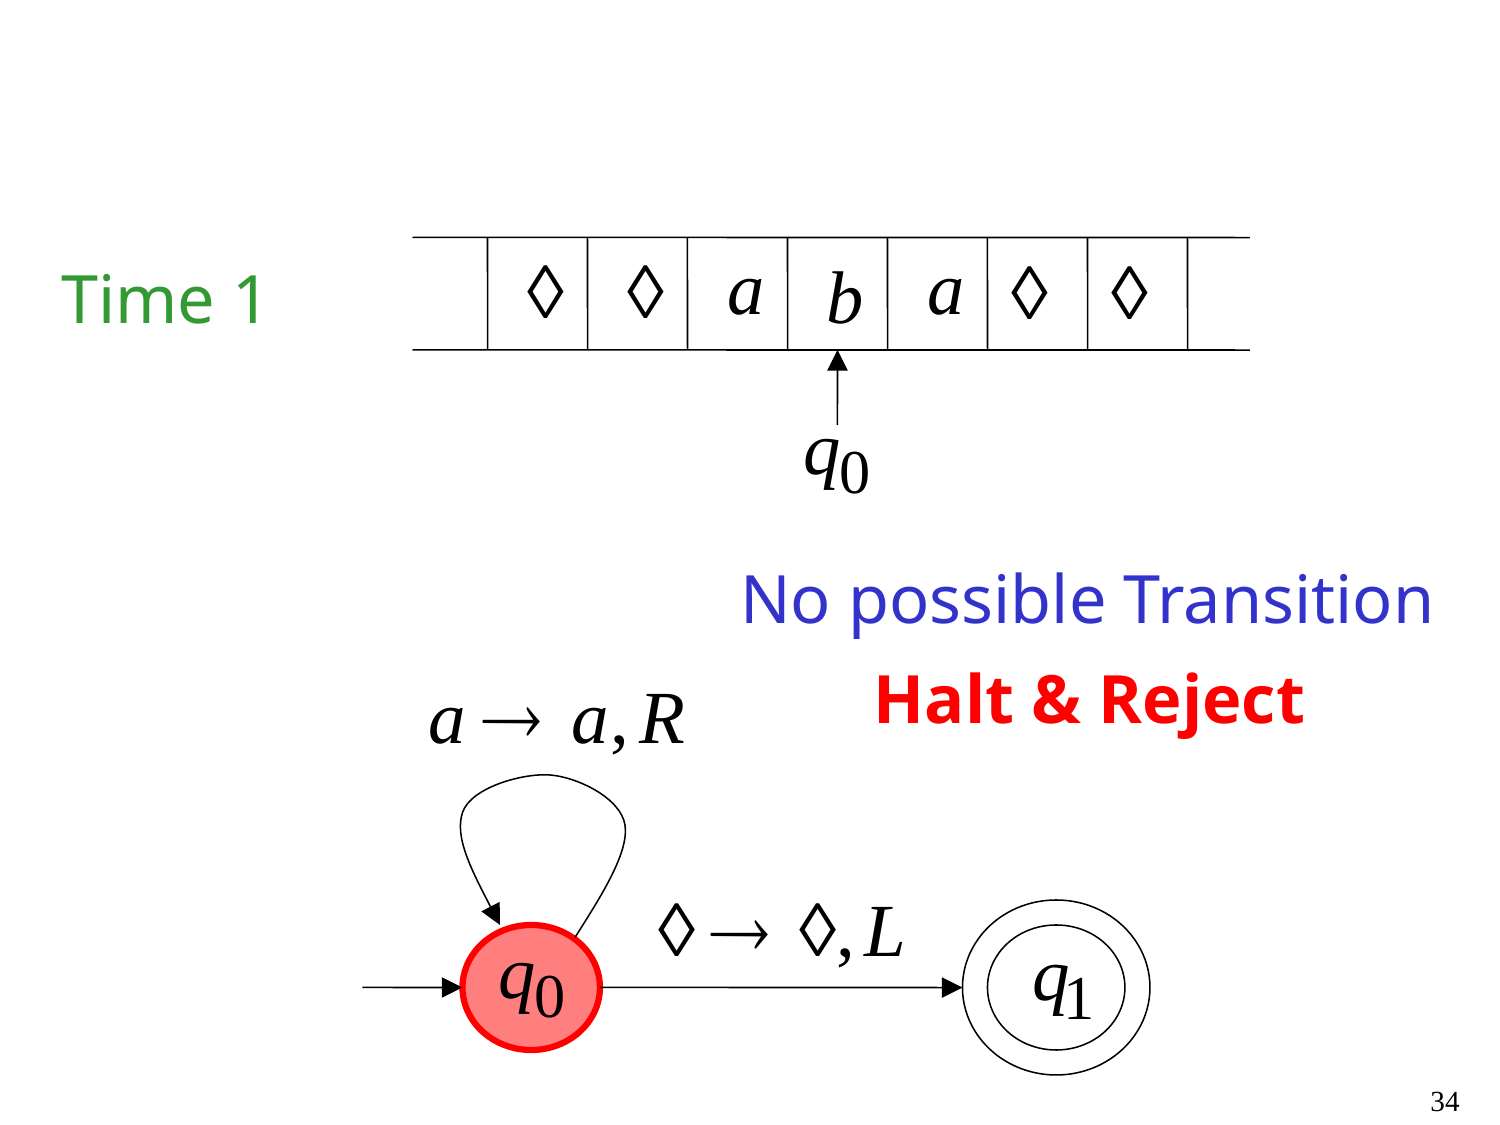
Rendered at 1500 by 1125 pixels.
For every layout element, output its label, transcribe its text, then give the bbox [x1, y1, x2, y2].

text_box [599, 977, 962, 998]
slide_number 34 [1162, 1074, 1476, 1125]
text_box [1008, 263, 1050, 325]
text_box [962, 900, 1150, 1075]
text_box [724, 274, 769, 321]
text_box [524, 262, 567, 324]
text_box No possible Transition [725, 549, 1451, 645]
text_box [362, 977, 463, 998]
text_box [799, 412, 873, 500]
text_box [827, 349, 848, 410]
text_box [825, 265, 868, 331]
text_box Halt & Reject [859, 649, 1321, 745]
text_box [424, 687, 690, 763]
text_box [654, 899, 910, 976]
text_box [1108, 263, 1150, 325]
text_box [462, 927, 600, 1051]
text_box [624, 262, 667, 324]
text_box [924, 274, 969, 321]
text_box [460, 774, 626, 938]
text_box Time 1 [46, 249, 286, 345]
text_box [494, 936, 568, 1025]
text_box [1029, 937, 1093, 1024]
